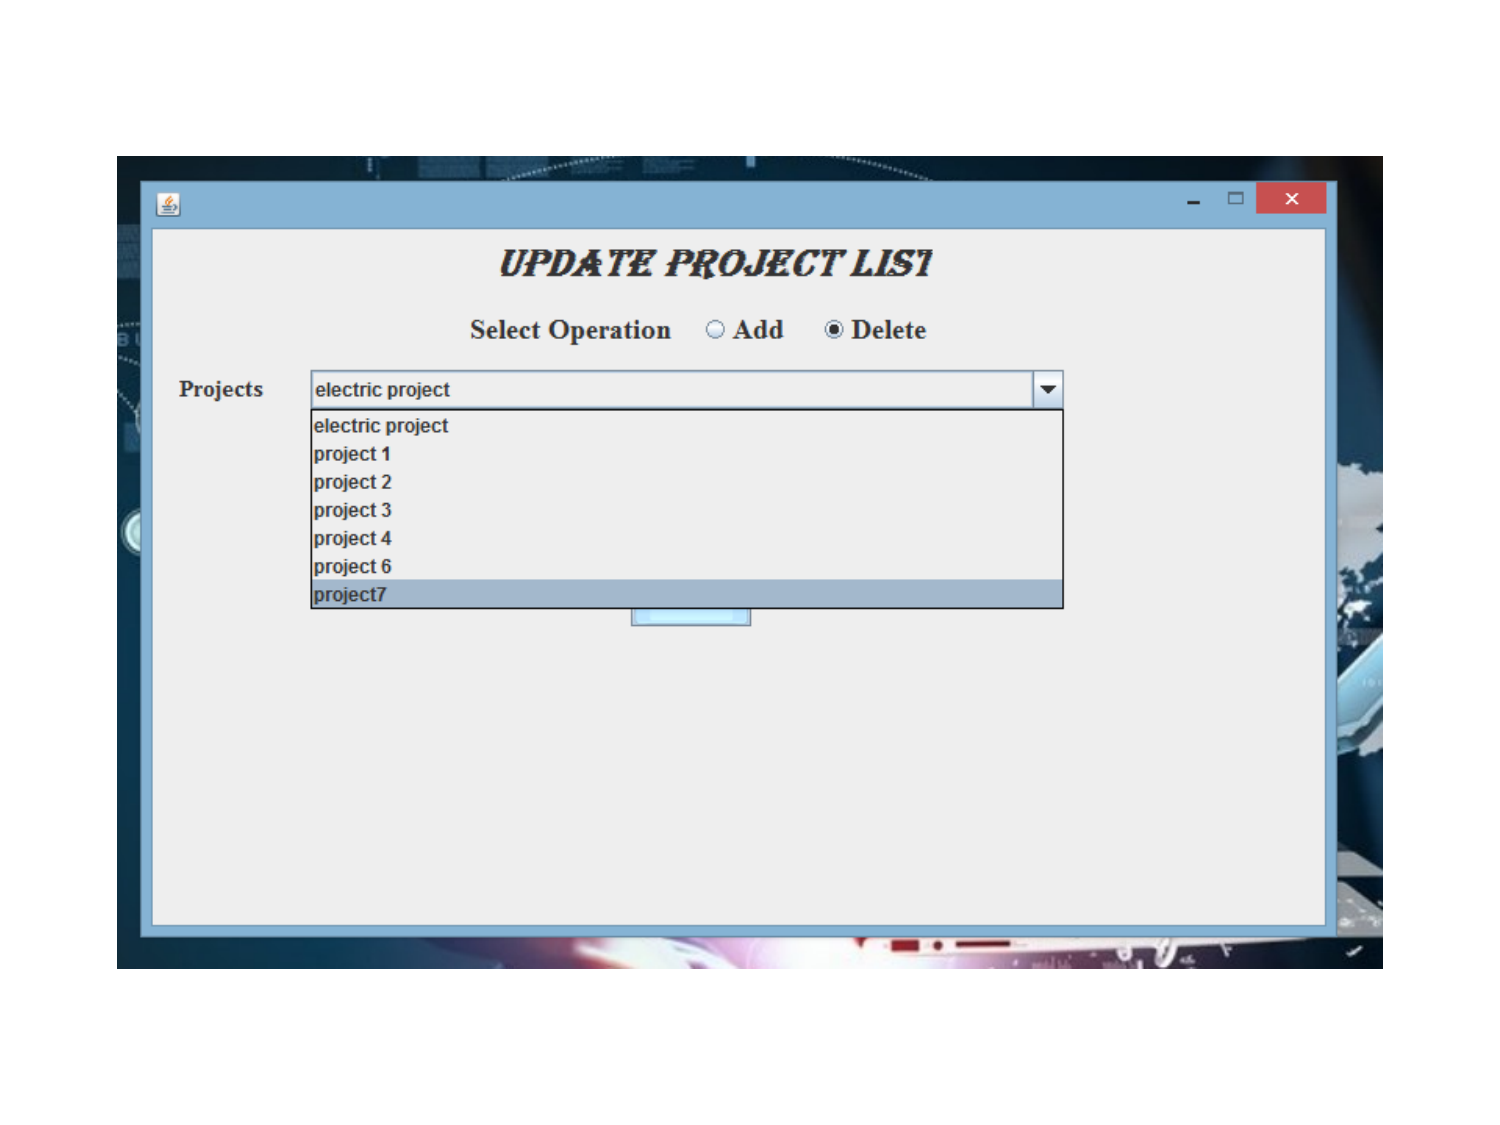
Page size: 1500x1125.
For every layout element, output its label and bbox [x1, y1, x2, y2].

picture [116, 155, 1383, 969]
